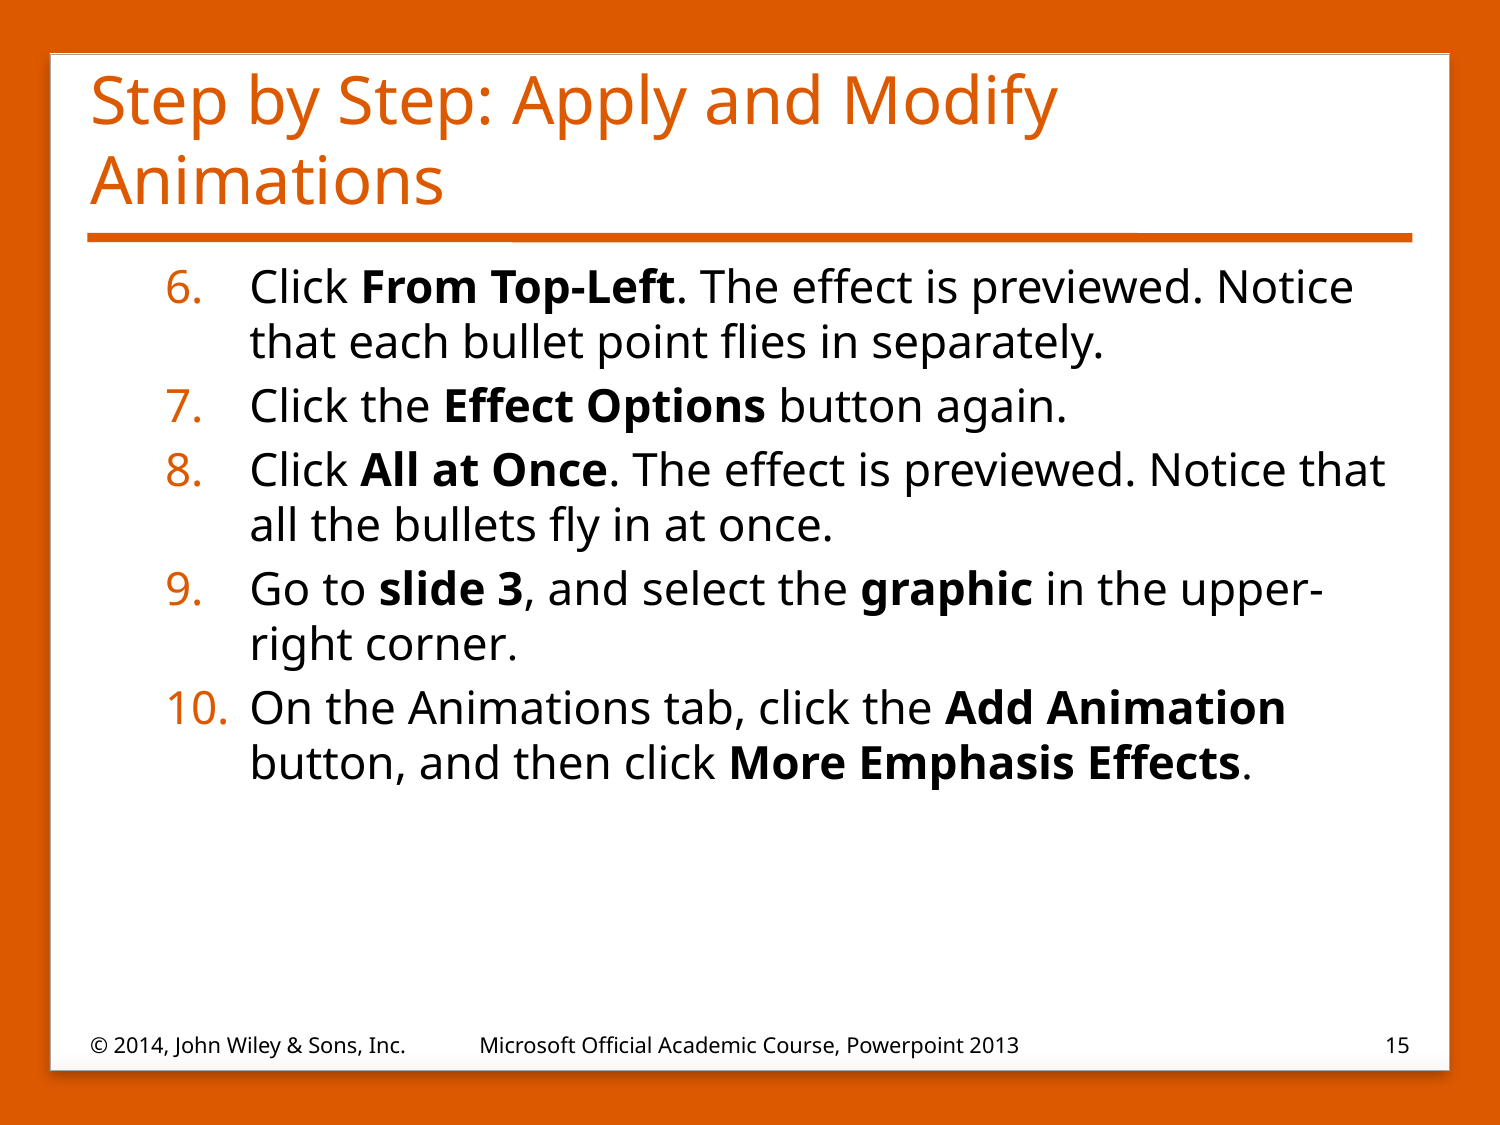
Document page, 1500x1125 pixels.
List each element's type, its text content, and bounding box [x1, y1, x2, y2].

slide_number 15 [1074, 1024, 1426, 1103]
title Step by Step: Apply and Modify Animations [74, 74, 1426, 226]
footer Microsoft Official Academic Course, Powerpoint 2013 [449, 1024, 1051, 1103]
list Click From Top-Left. The effect is previewed. Notice that each bullet point flies in separately. Click the Effect Options button again. Click All at Once. The effect is previewed. Notice that all the bullets fly in at once. Go to slide 3, and select the graphic in the upper-right corner. On the Animations tab, click the Add Animation button, and then click More Emphasis Effects. [75, 249, 1425, 1063]
slide_number © 2014, John Wiley & Sons, Inc. [74, 1024, 426, 1103]
